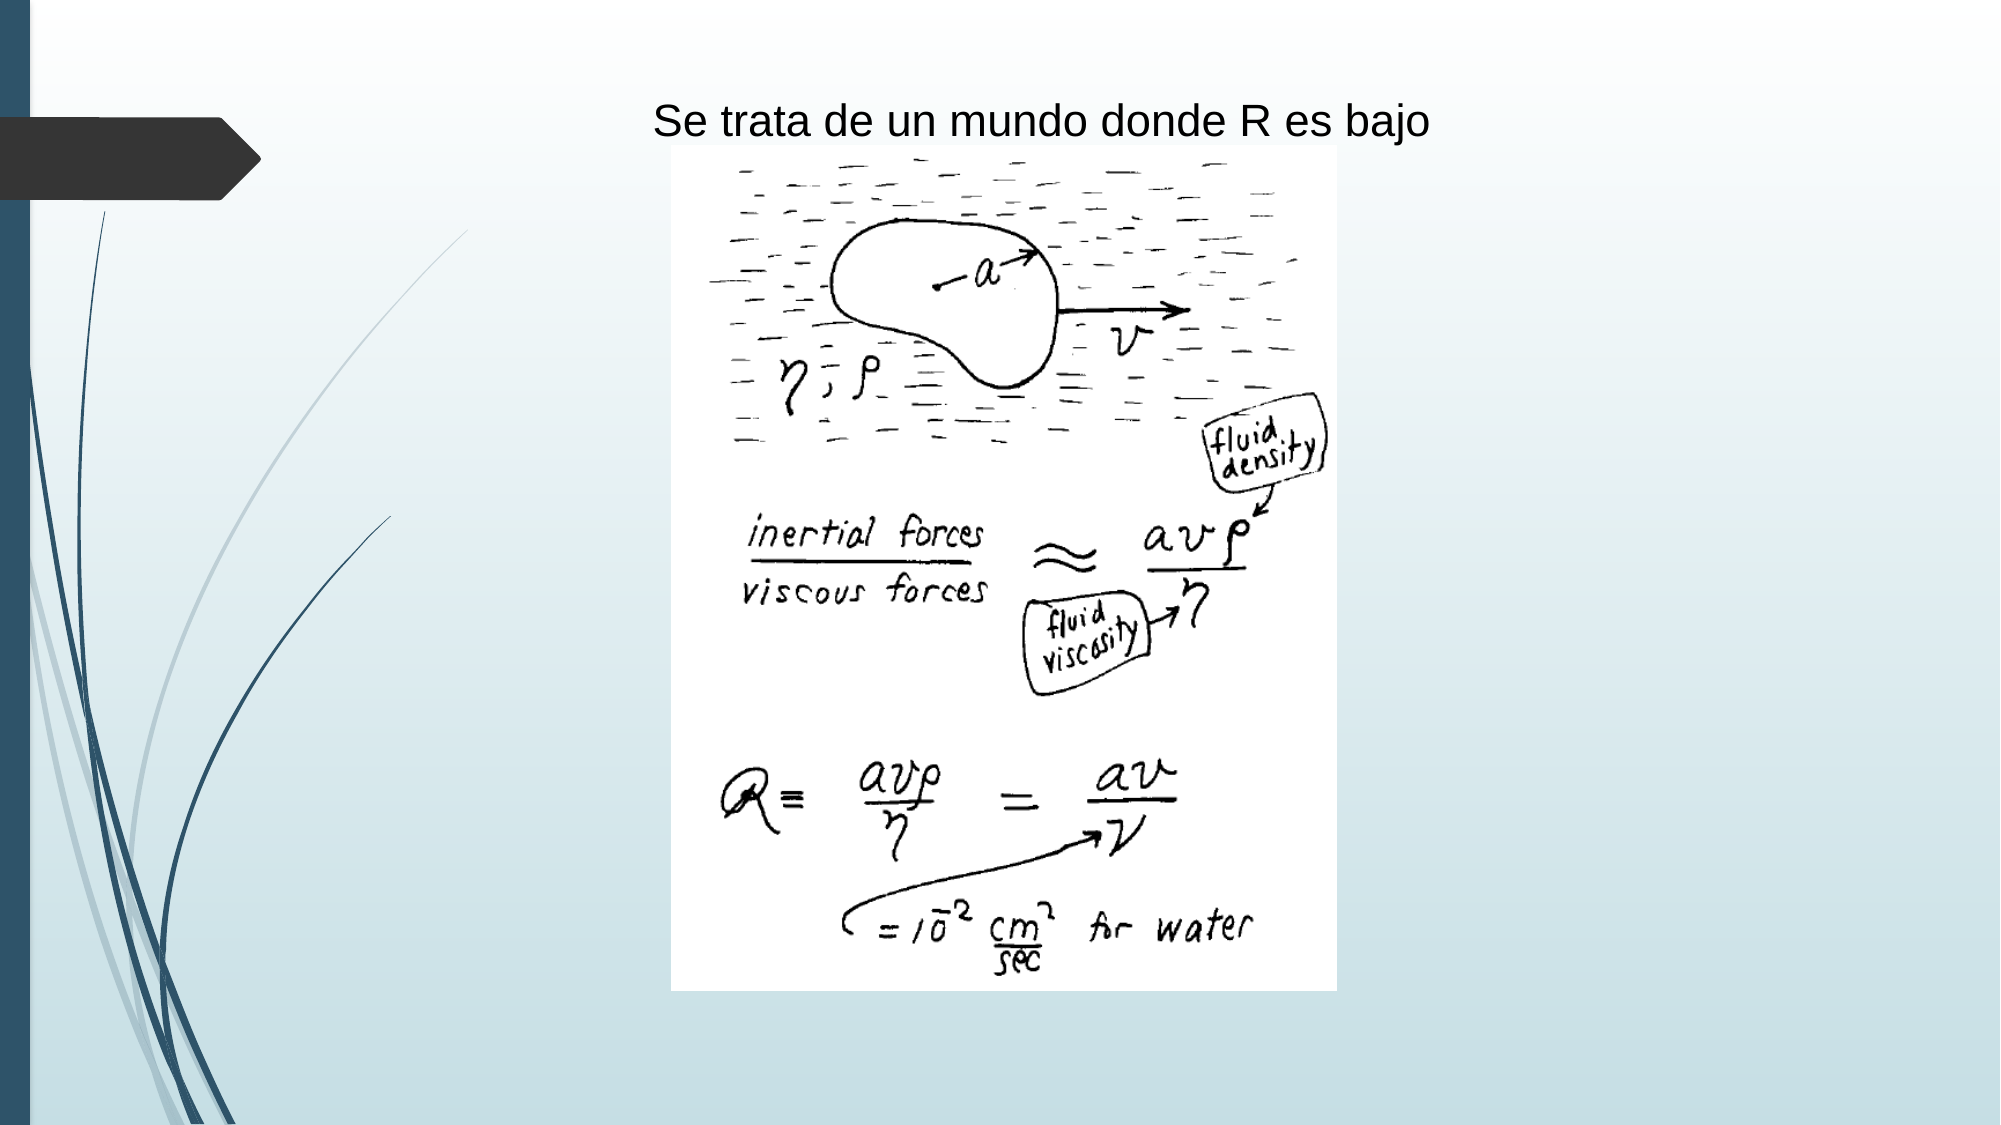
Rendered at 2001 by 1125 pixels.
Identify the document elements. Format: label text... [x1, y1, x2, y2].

picture [670, 144, 1337, 992]
text_box Se trata de un mundo donde R es bajo [634, 72, 1449, 133]
